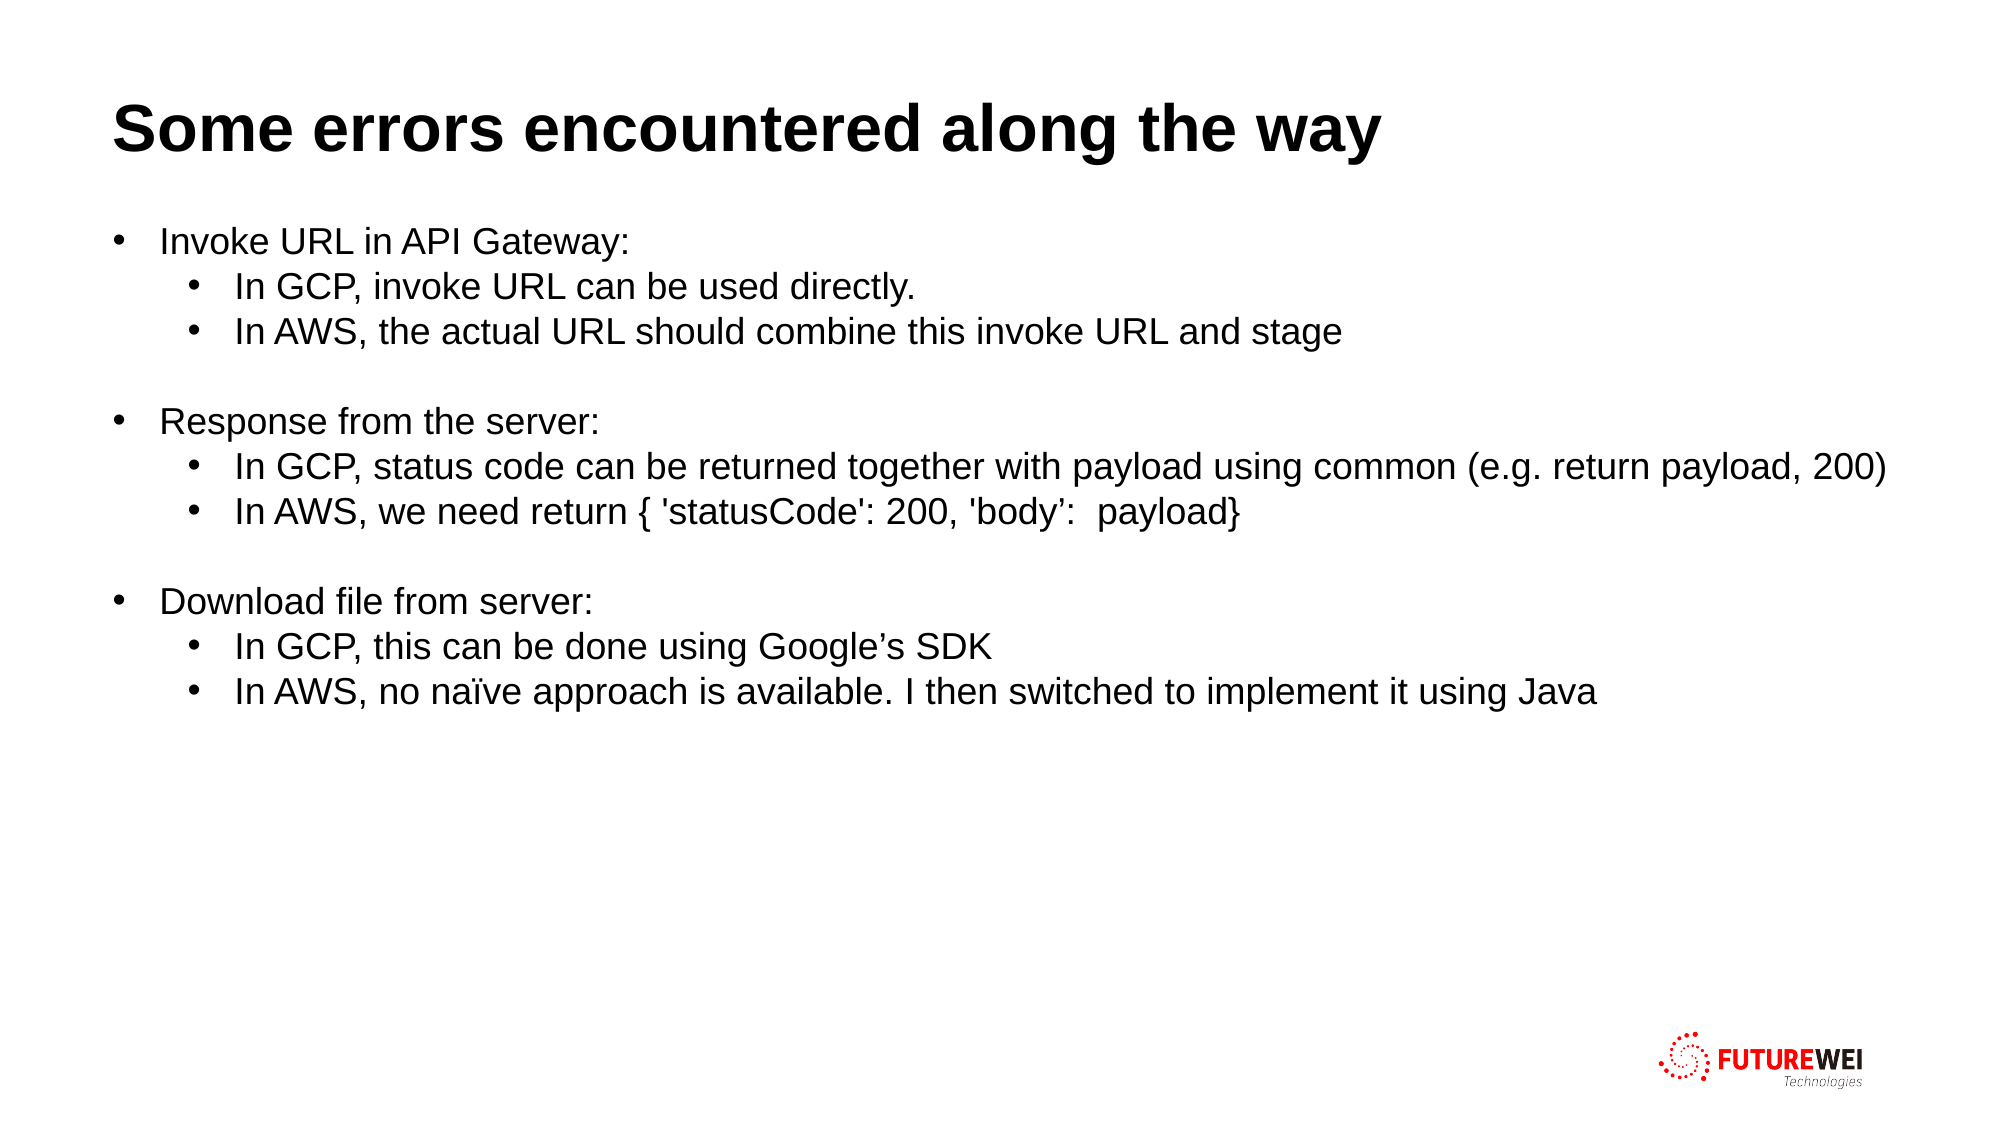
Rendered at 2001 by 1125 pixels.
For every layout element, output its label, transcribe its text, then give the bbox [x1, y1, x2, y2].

picture [1638, 1011, 1882, 1102]
title Some errors encountered along the way [97, 67, 1823, 174]
text_box Invoke URL in API Gateway: In GCP, invoke URL can be used directly. In AWS, the actual URL should combine this invoke URL and stage Response from the server: In GCP, status code can be returned together with payload using common (e.g. return payload, 200) In AWS, we need return { 'statusCode': 200, 'body’: payload} Download file from server: In GCP, this can be done using Google’s SDK In AWS, no naïve approach is available. I then switched to implement it using Java [97, 209, 1926, 719]
